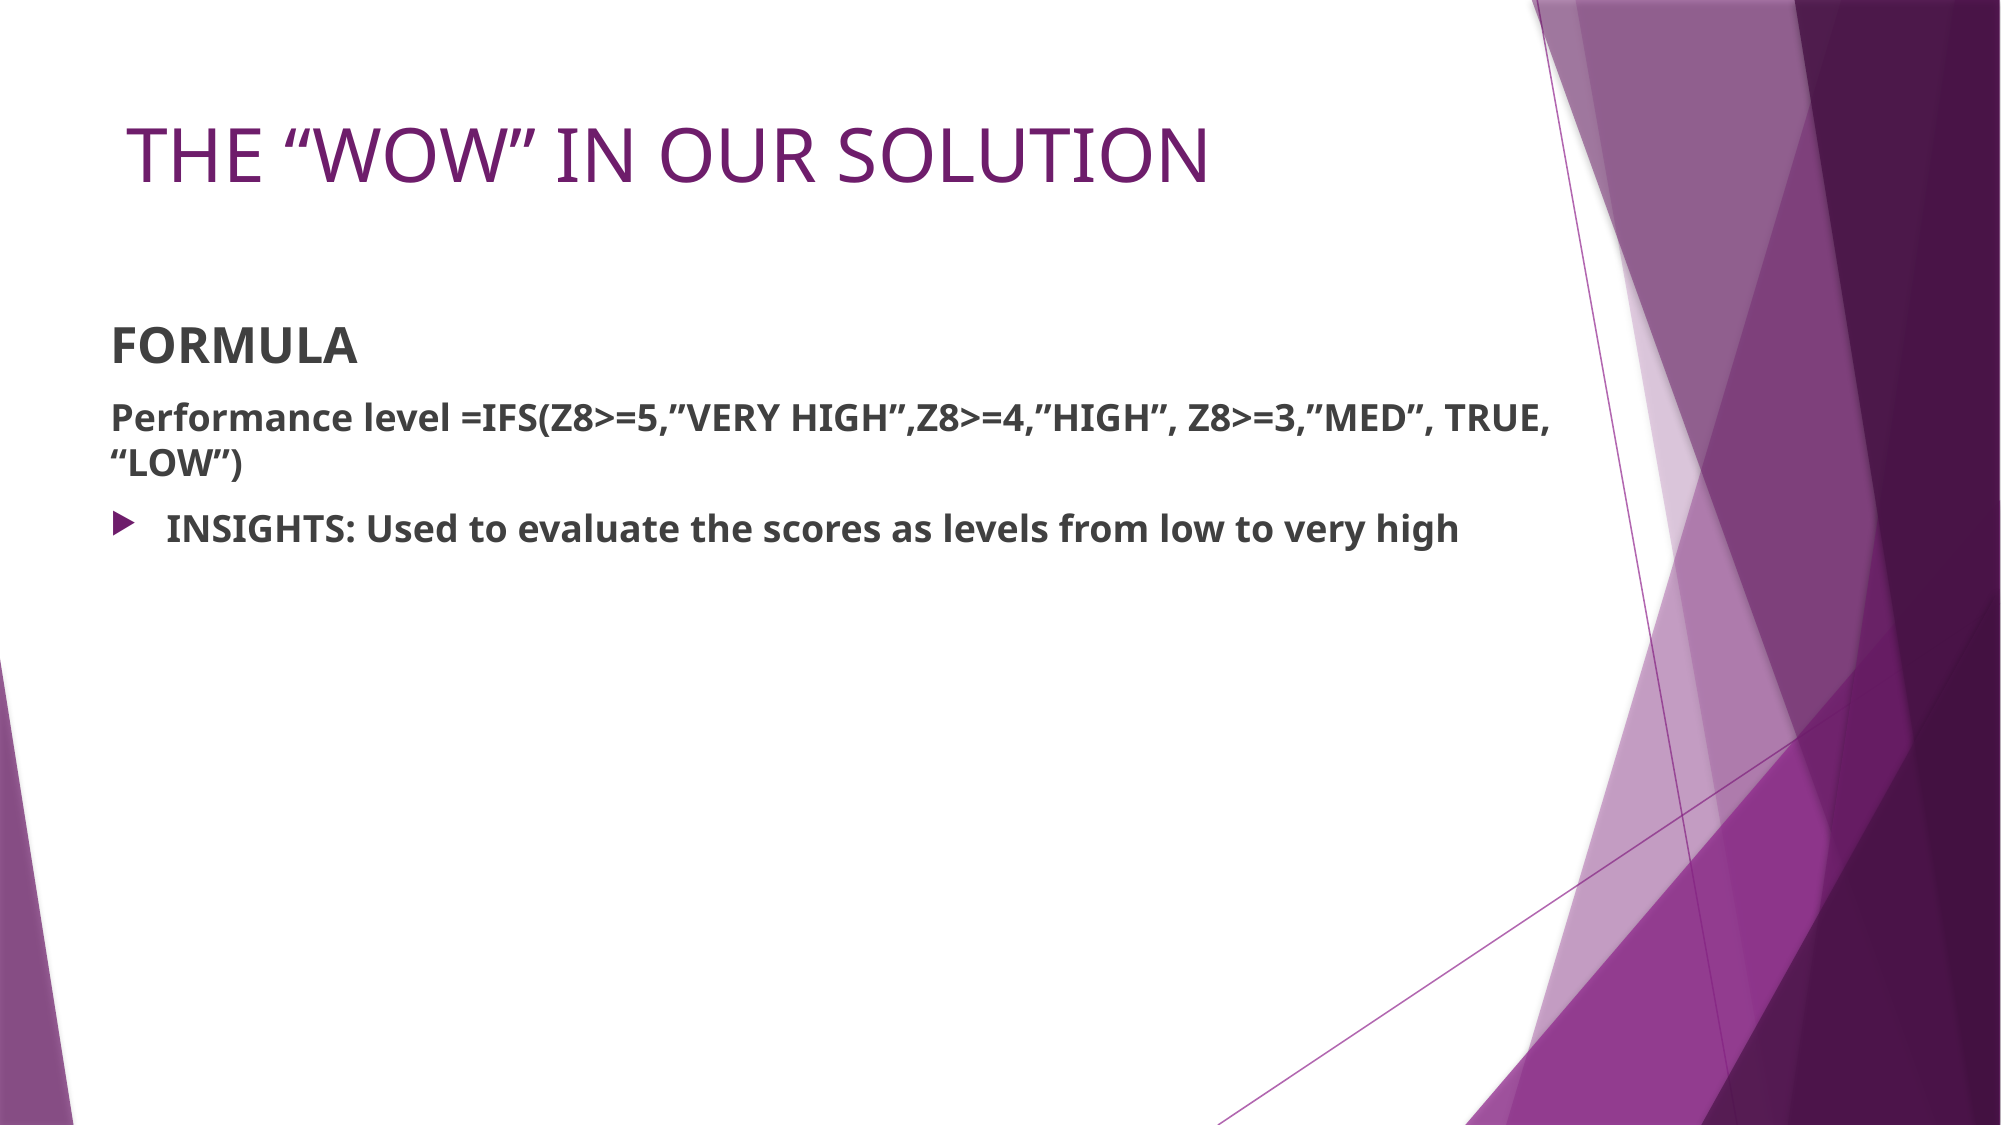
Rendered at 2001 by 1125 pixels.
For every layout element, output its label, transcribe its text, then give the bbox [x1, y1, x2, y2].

list FORMULA Performance level =IFS(Z8>=5,”VERY HIGH”,Z8>=4,”HIGH”, Z8>=3,”MED”, TRUE, “LOW”) INSIGHTS: Used to evaluate the scores as levels from low to very high [95, 240, 1607, 845]
title THE “WOW” IN OUR SOLUTION [111, 99, 1522, 240]
